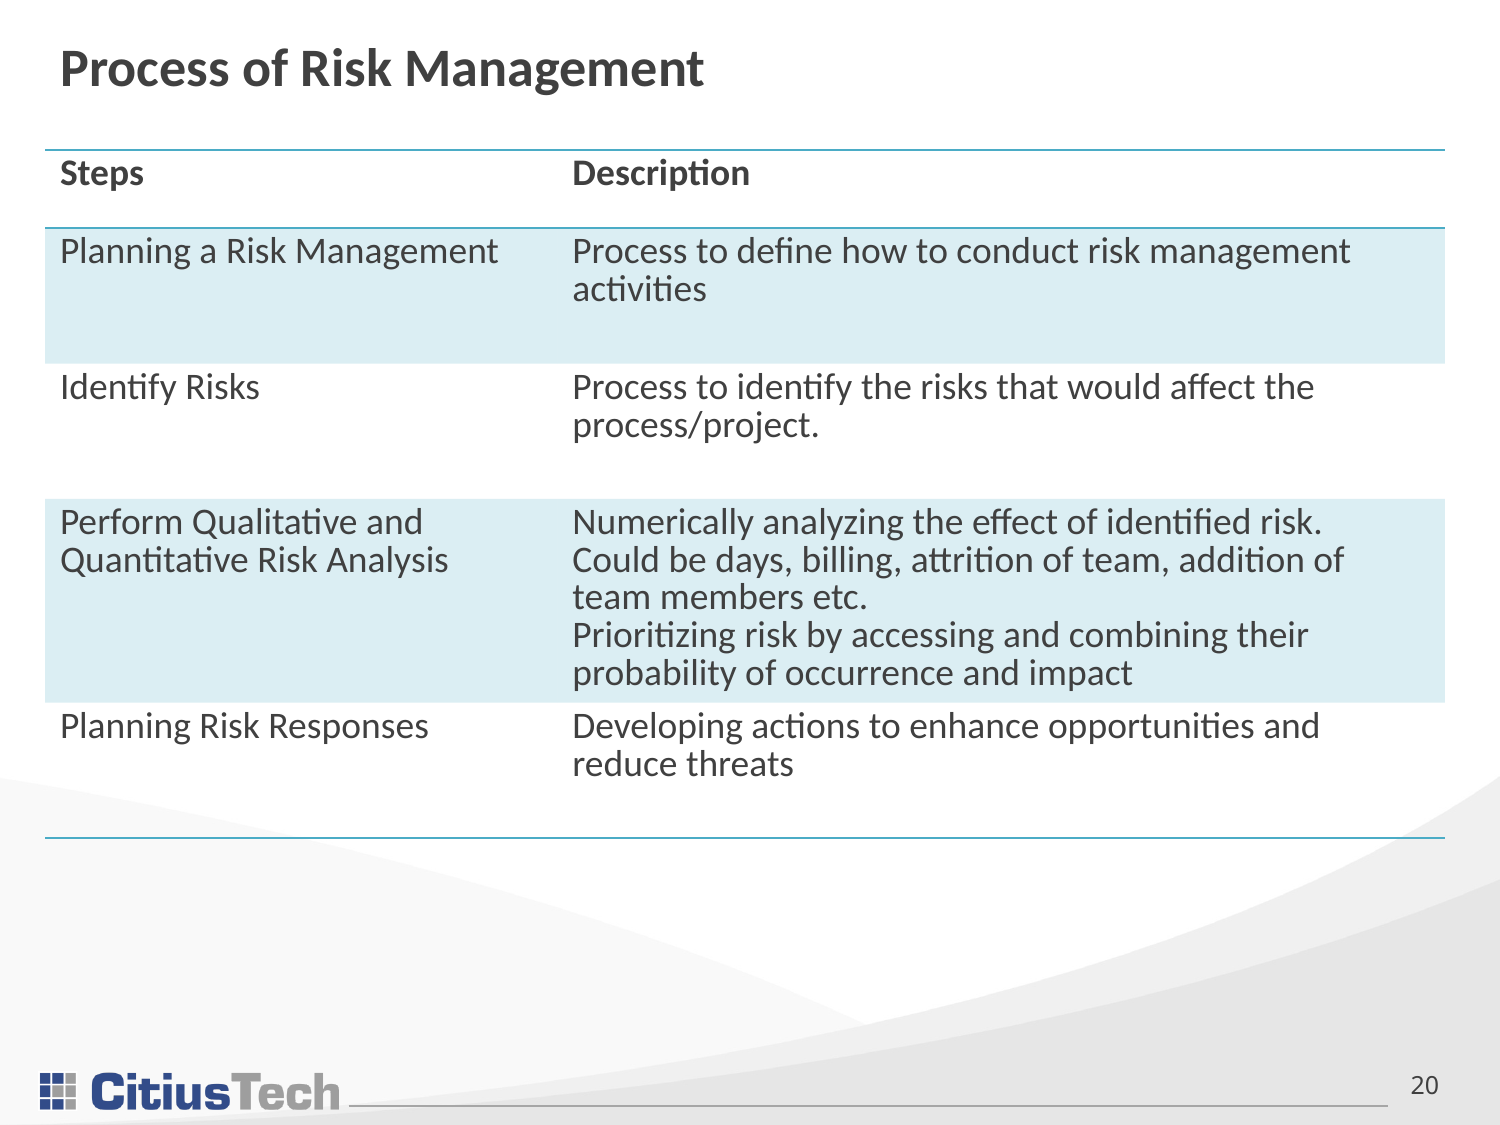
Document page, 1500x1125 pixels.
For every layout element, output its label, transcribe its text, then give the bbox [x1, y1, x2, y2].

table_cell Process to define how to conduct risk management activities [557, 229, 1445, 364]
table_cell Planning Risk Responses [45, 703, 557, 837]
table_cell Numerically analyzing the effect of identified risk. Could be days, billing, attrition of team, addition of team members etc. Prioritizing risk by accessing and combining their probability of occurrence and impact [557, 499, 1445, 703]
table_header Steps [45, 151, 557, 227]
title Process of Risk Management [45, 18, 1450, 113]
table_cell Perform Qualitative and Quantitative Risk Analysis [45, 499, 557, 703]
table_cell Developing actions to enhance opportunities and reduce threats [557, 703, 1445, 837]
picture [0, 0, 1500, 1125]
table_cell Planning a Risk Management [45, 229, 557, 364]
table_cell Identify Risks [45, 364, 557, 499]
table_header Description [557, 151, 1445, 227]
table_cell Process to identify the risks that would affect the process/project. [557, 364, 1445, 499]
